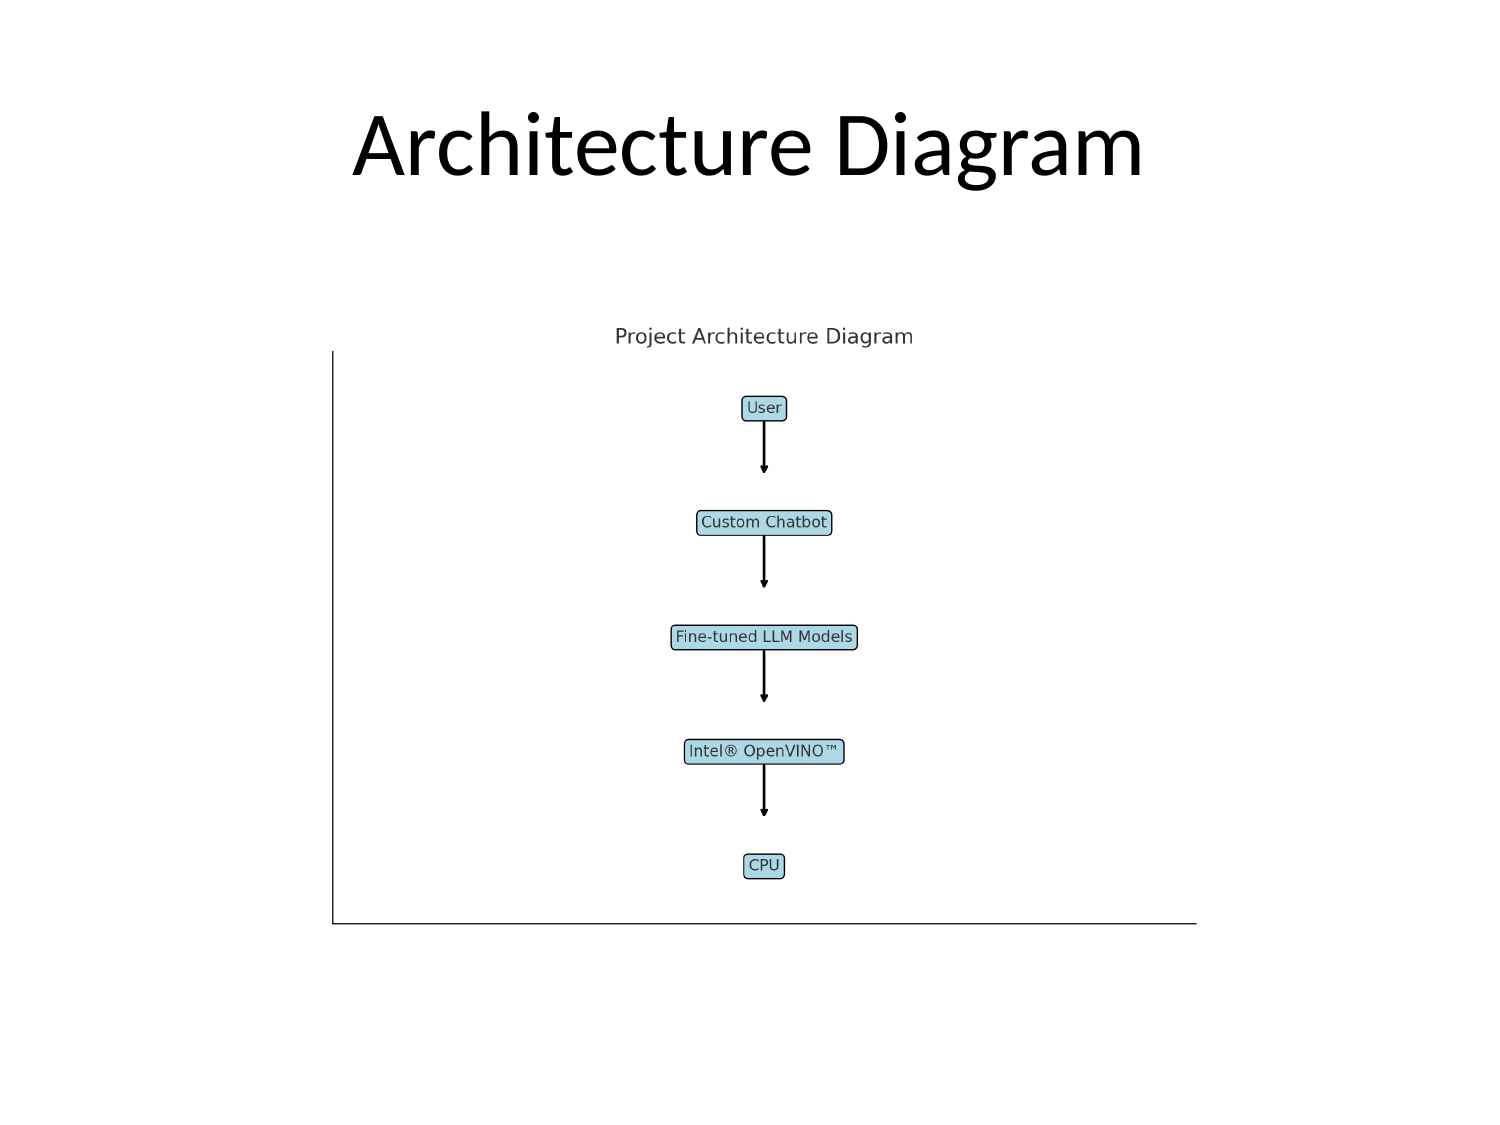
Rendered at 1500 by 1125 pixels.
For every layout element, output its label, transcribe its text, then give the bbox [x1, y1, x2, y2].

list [192, 262, 1307, 1006]
title Architecture Diagram [75, 45, 1425, 233]
